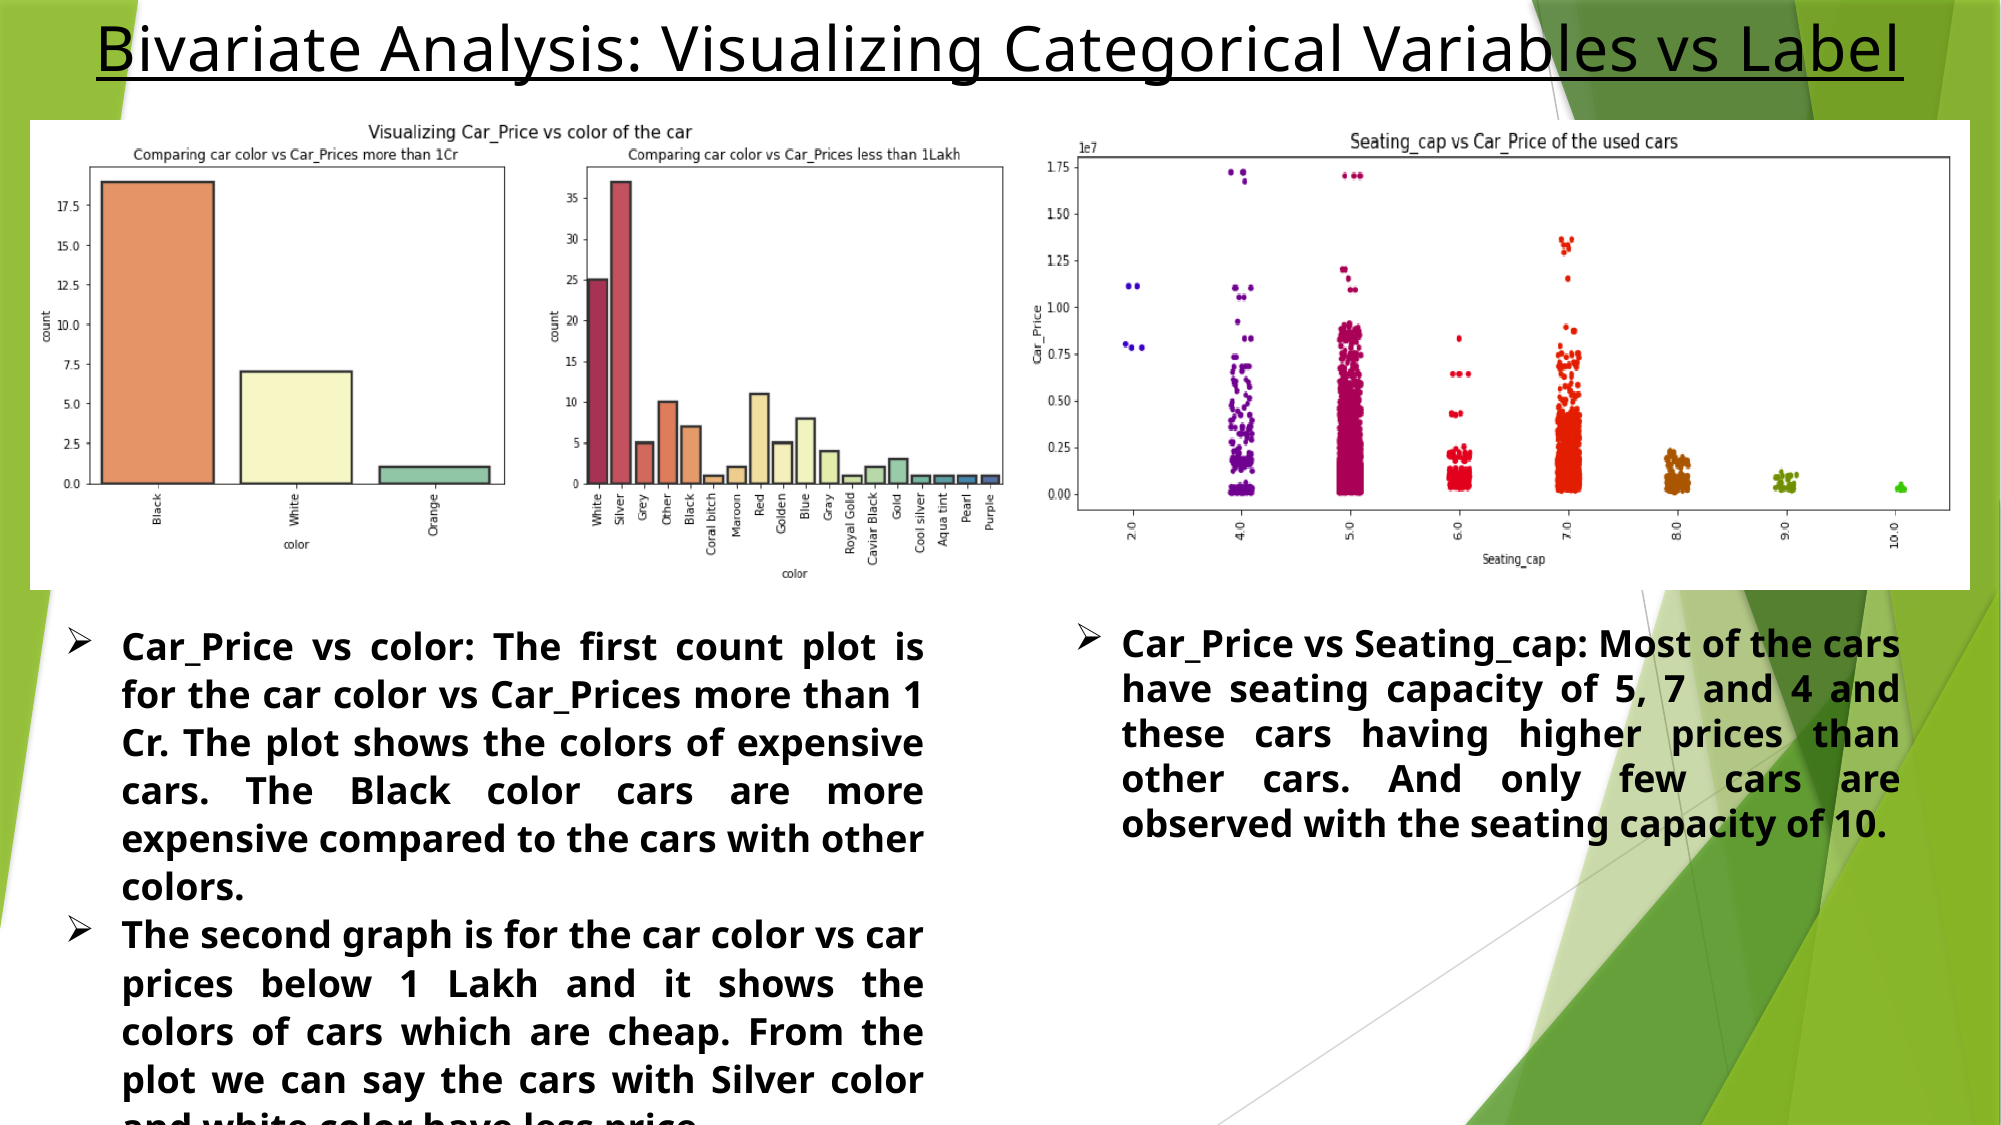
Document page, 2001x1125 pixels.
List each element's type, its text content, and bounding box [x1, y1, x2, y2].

picture [29, 119, 1971, 590]
text_box Car_Price vs Seating_cap: Most of the cars have seating capacity of 5, 7 and 4 and these cars having higher prices than other cars. And only few cars are observed with the seating capacity of 10. [1059, 612, 1917, 852]
text_box Bivariate Analysis: Visualizing Categorical Variables vs Label [0, 2, 2000, 92]
text_box Car_Price vs color: The first count plot is for the car color vs Car_Prices more than 1 Cr. The plot shows the colors of expensive cars. The Black color cars are more expensive compared to the cars with other colors. The second graph is for the car color vs car prices below 1 Lakh and it shows the colors of cars which are cheap. From the plot we can say the cars with Silver color and white color have less price. [50, 612, 941, 1125]
